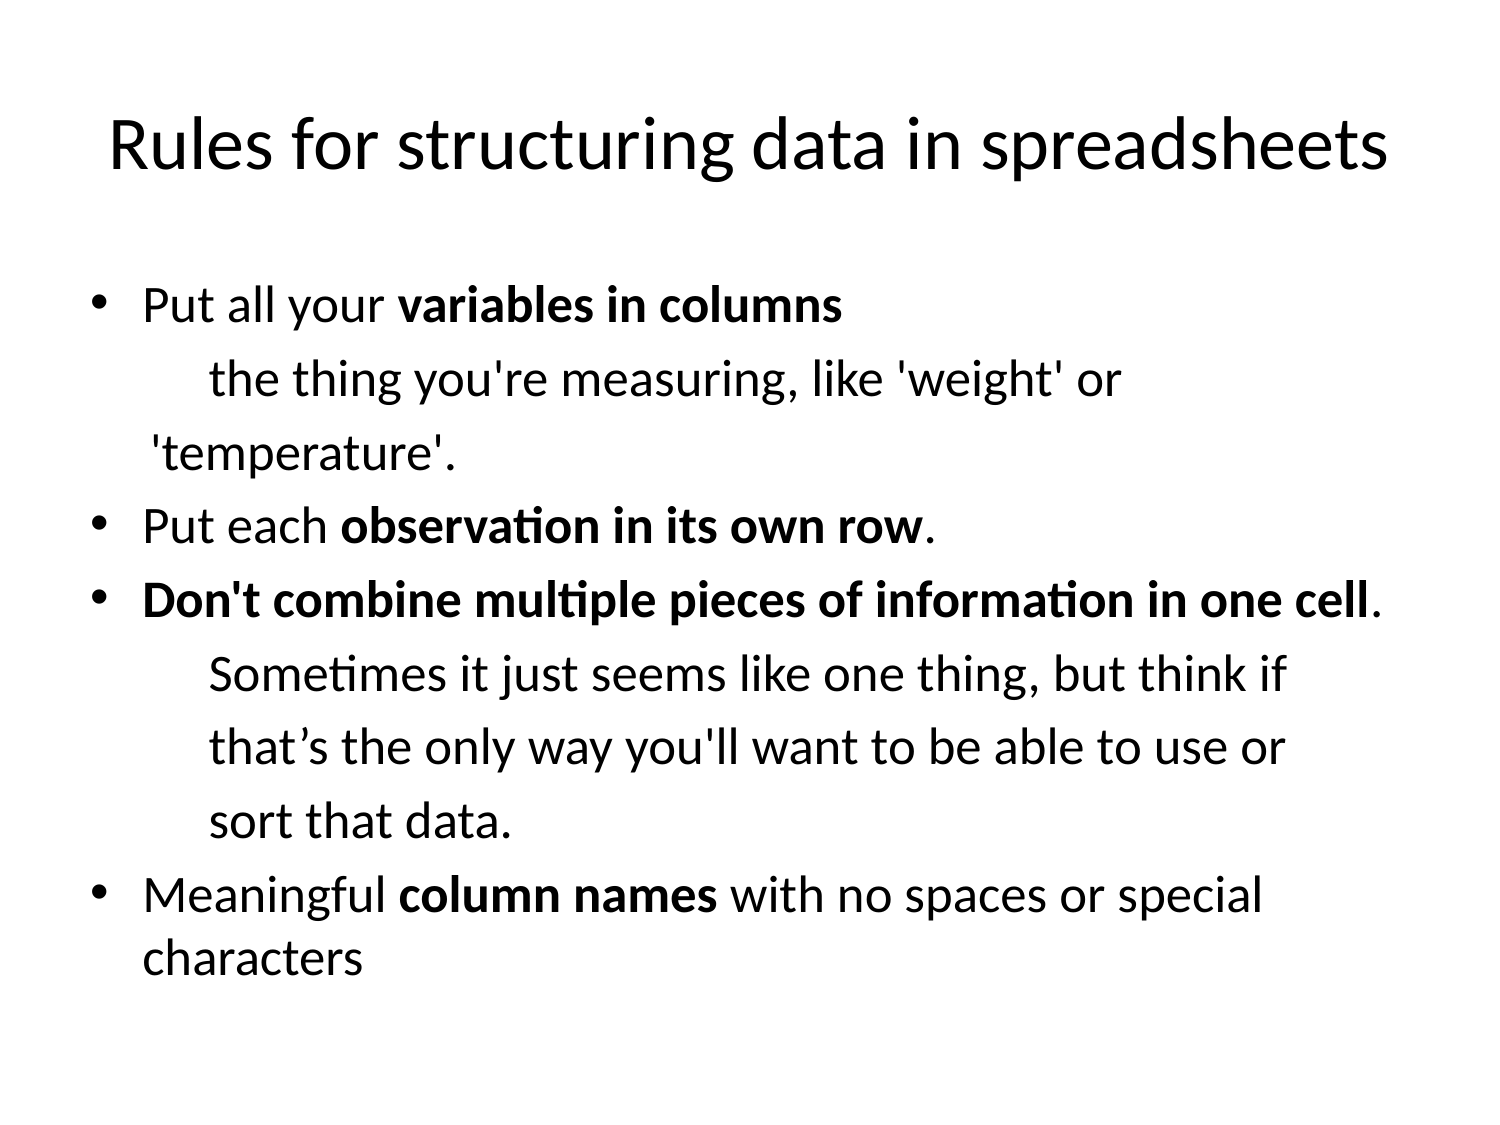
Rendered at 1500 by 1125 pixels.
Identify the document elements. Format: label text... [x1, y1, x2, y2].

title Rules for structuring data in spreadsheets [75, 45, 1425, 233]
list Put all your variables in columns the thing you're measuring, like 'weight' or 'temperature'. Put each observation in its own row. Don't combine multiple pieces of information in one cell. Sometimes it just seems like one thing, but think if that’s the only way you'll want to be able to use or sort that data. Meaningful column names with no spaces or special characters [75, 262, 1425, 1005]
